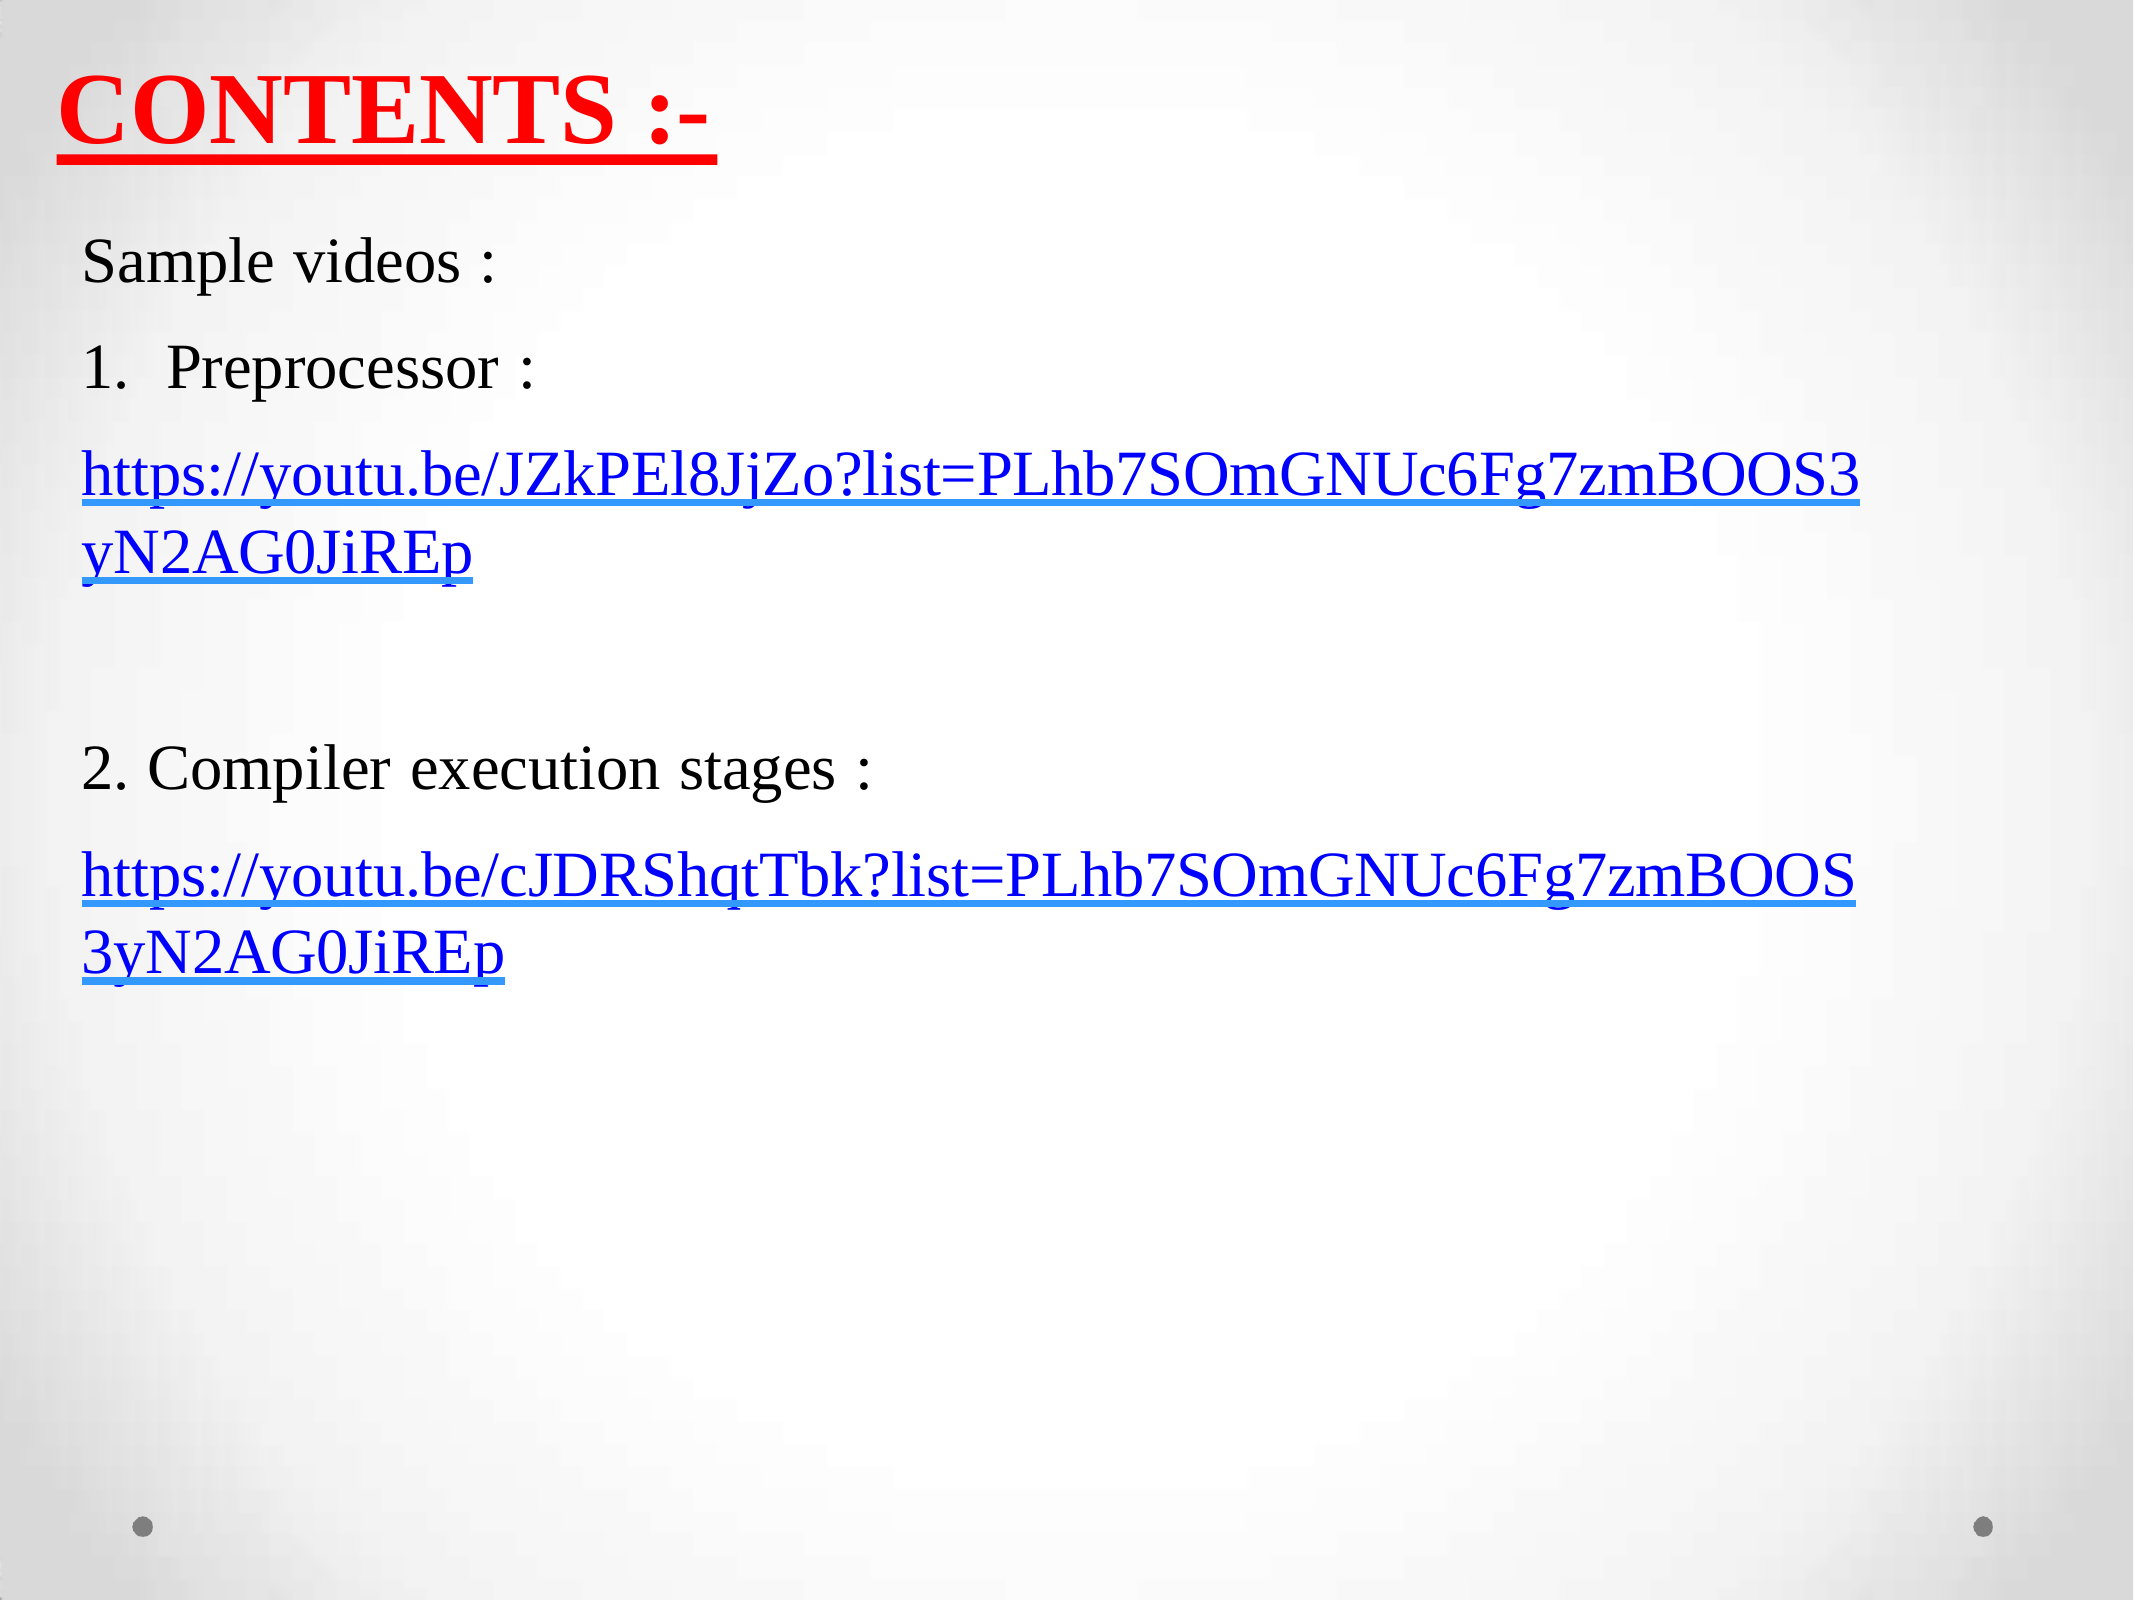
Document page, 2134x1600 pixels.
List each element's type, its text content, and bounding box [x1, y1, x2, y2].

title CONTENTS :- [54, 39, 720, 309]
picture [0, 0, 2134, 1600]
text_box Sample videos : Preprocessor : https://youtu.be/JZkPEl8JjZo?list=PLhb7SOmGNUc6Fg7zmBOOS3 yN2AG0JiREp Compiler execution stages : https://youtu.be/cJDRShqtTbk?list=PLhb7SOmGNUc6Fg7zmBOOS 3yN2AG0JiREp [79, 186, 1904, 987]
text_box [56, 154, 718, 165]
